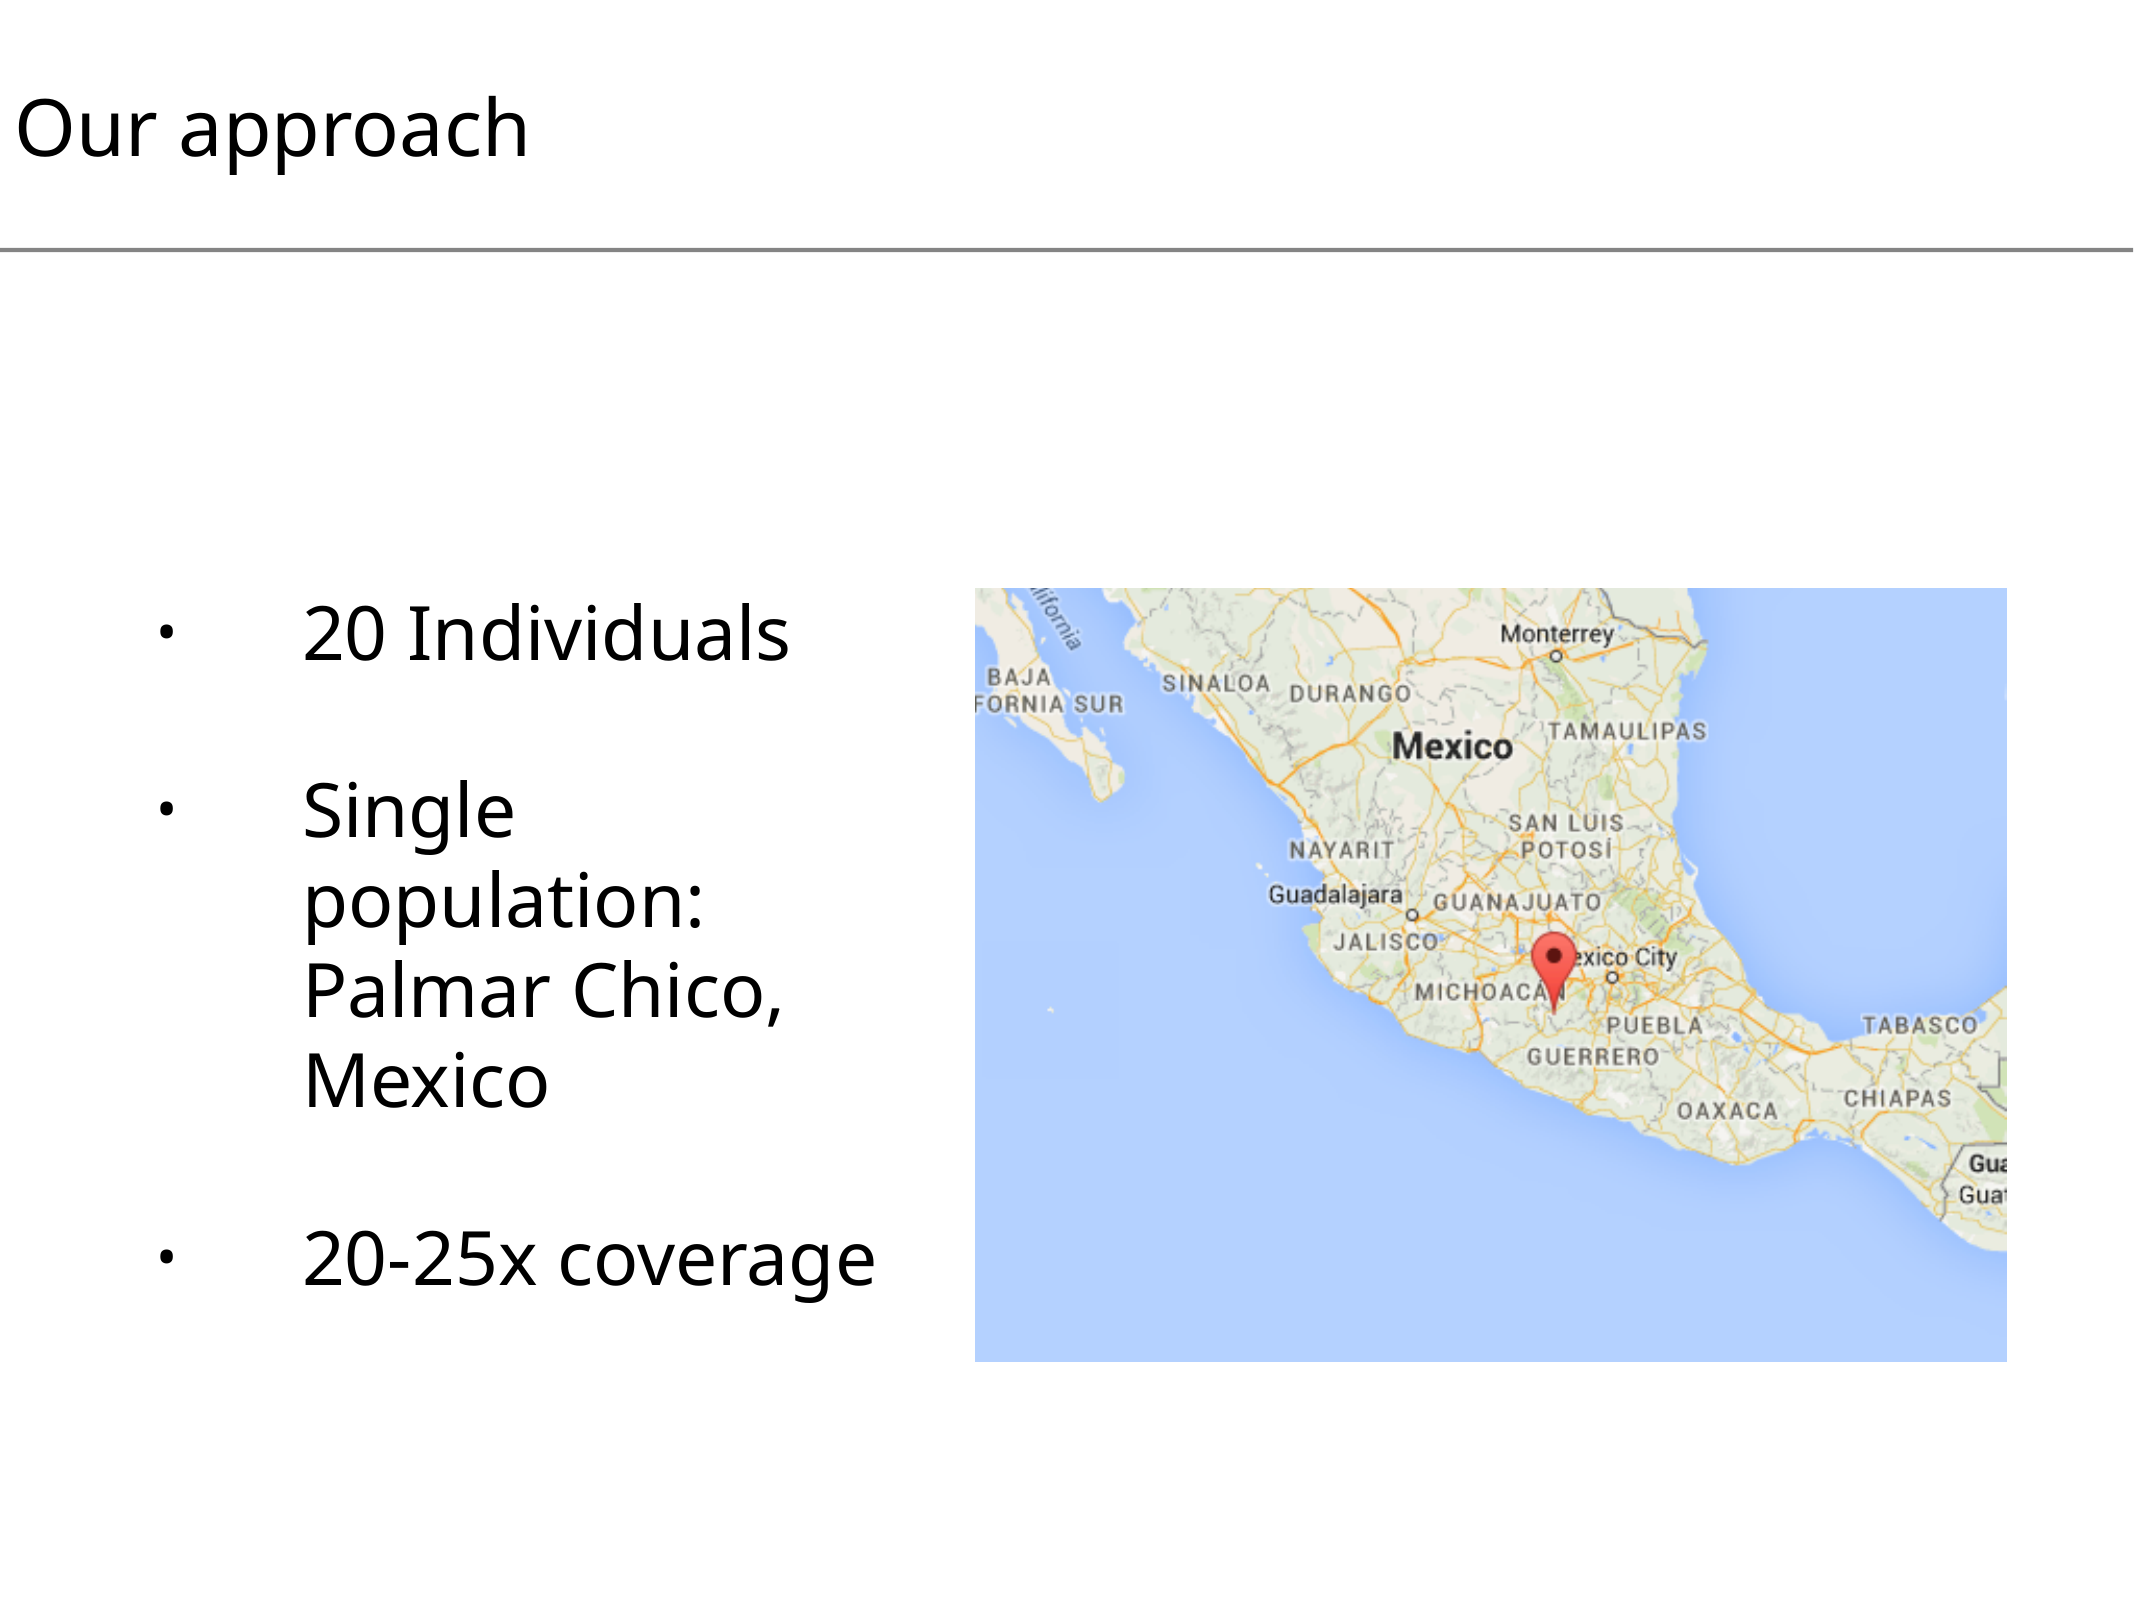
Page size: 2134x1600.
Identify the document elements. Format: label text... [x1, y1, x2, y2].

list 20 Individuals Single population: Palmar Chico, Mexico 20-25x coverage [155, 426, 921, 1459]
picture [974, 588, 2007, 1362]
title Our approach [14, 0, 1836, 303]
